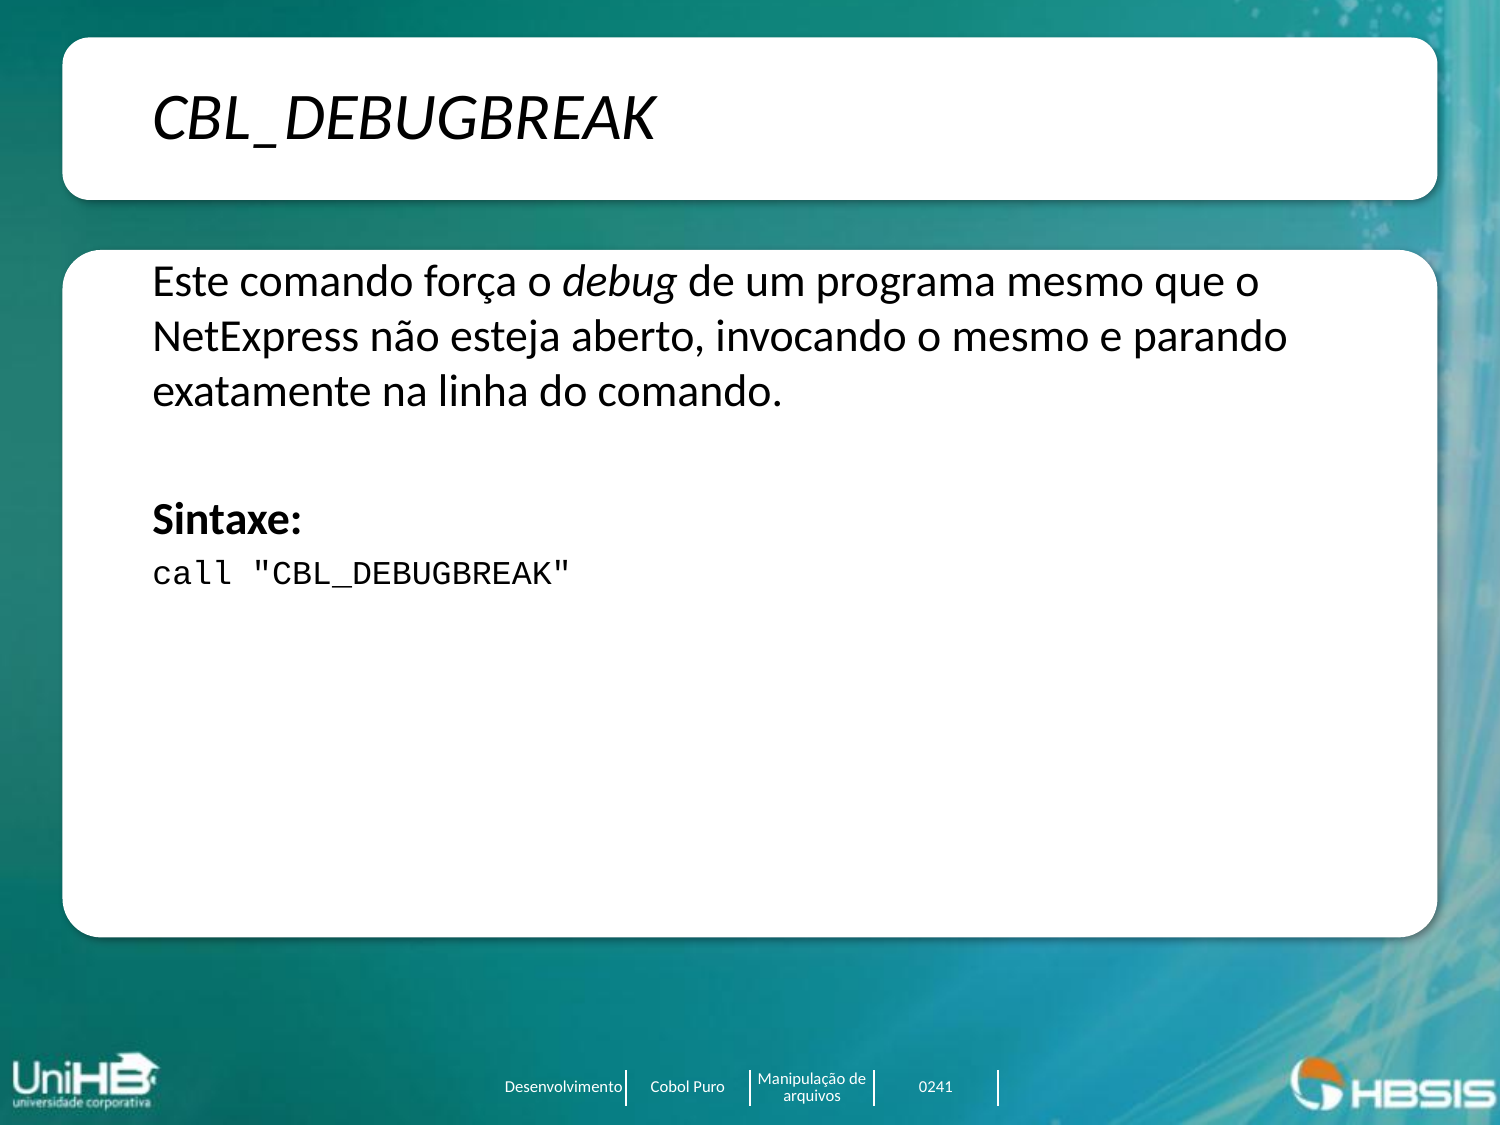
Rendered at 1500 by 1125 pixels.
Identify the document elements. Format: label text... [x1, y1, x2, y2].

picture [0, 0, 1500, 1125]
list Este comando força o debug de um programa mesmo que o NetExpress não esteja aberto, invocando o mesmo e parando exatamente na linha do comando. Sintaxe: call "CBL_DEBUGBREAK" [137, 243, 1447, 981]
list CBL_DEBUGBREAK [137, 37, 1463, 188]
